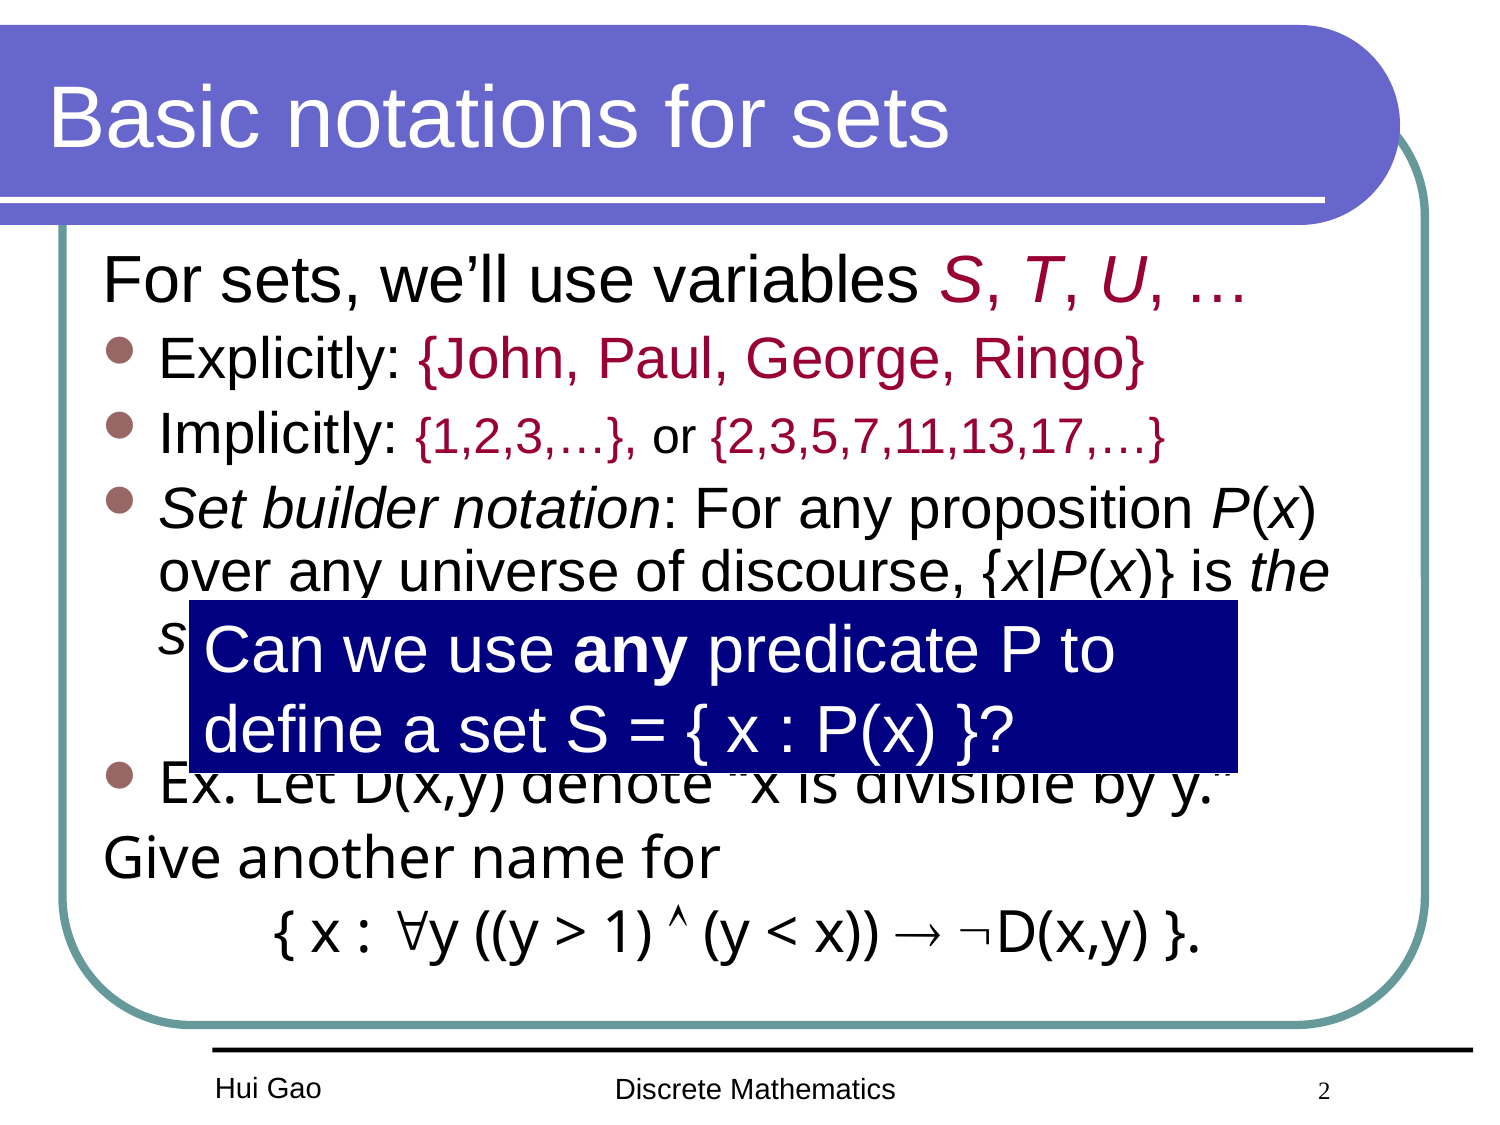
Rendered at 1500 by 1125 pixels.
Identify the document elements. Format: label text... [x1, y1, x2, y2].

list For sets, we’ll use variables S, T, U, … Explicitly: {John, Paul, George, Ringo} Implicitly: {1,2,3,…}, or {2,3,5,7,11,13,17,…} Set builder notation: For any proposition P(x) over any universe of discourse, {x|P(x)} is the set of all x such that P(x). Ex. Let D(x,y) denote “x is divisible by y.” Give another name for { x : y ((y > 1)  (y < x))  D(x,y) }. [87, 237, 1388, 1013]
text_box Can we use any predicate P to define a set S = { x : P(x) }? [188, 598, 1239, 774]
title Basic notations for sets [31, 37, 1348, 188]
